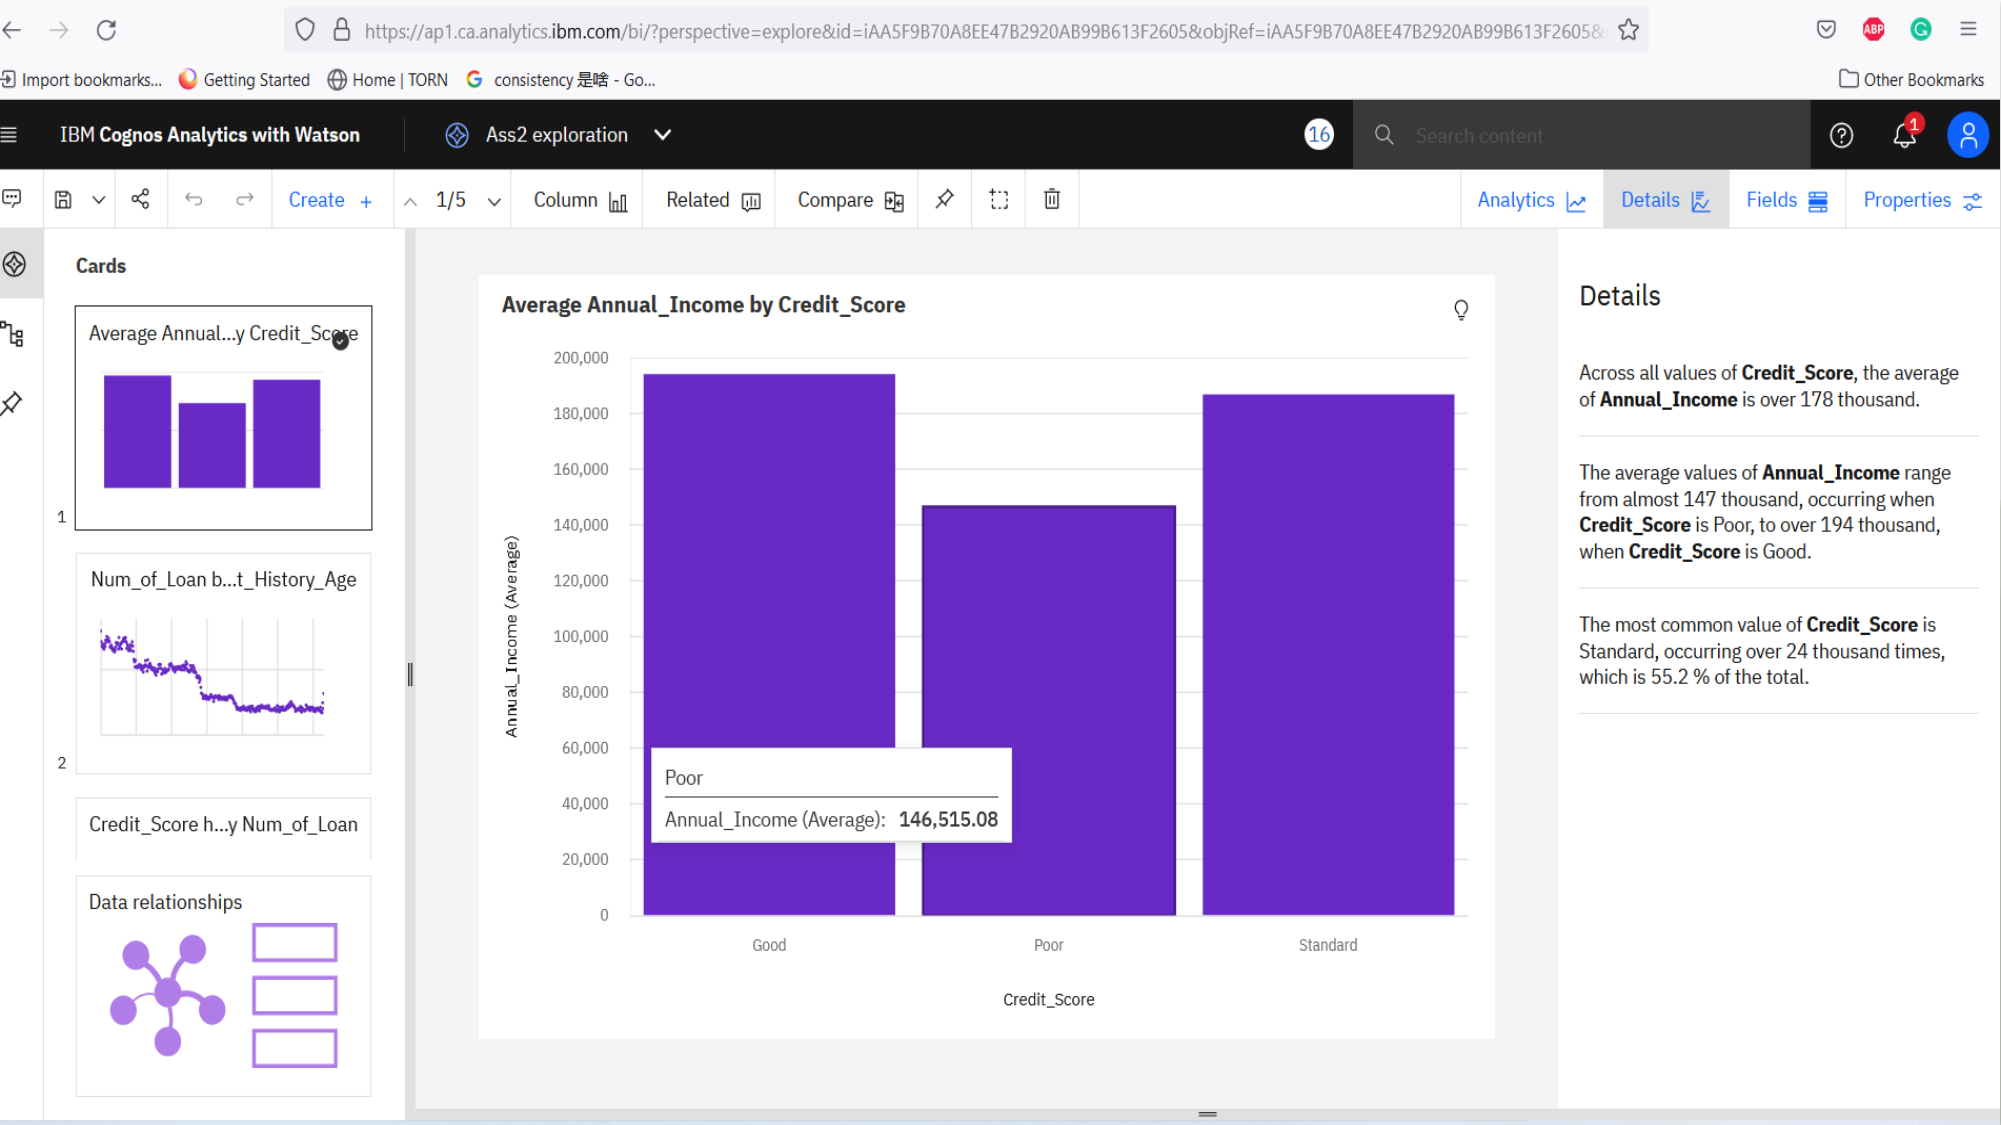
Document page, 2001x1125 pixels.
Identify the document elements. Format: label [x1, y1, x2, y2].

list [0, 0, 2000, 1125]
